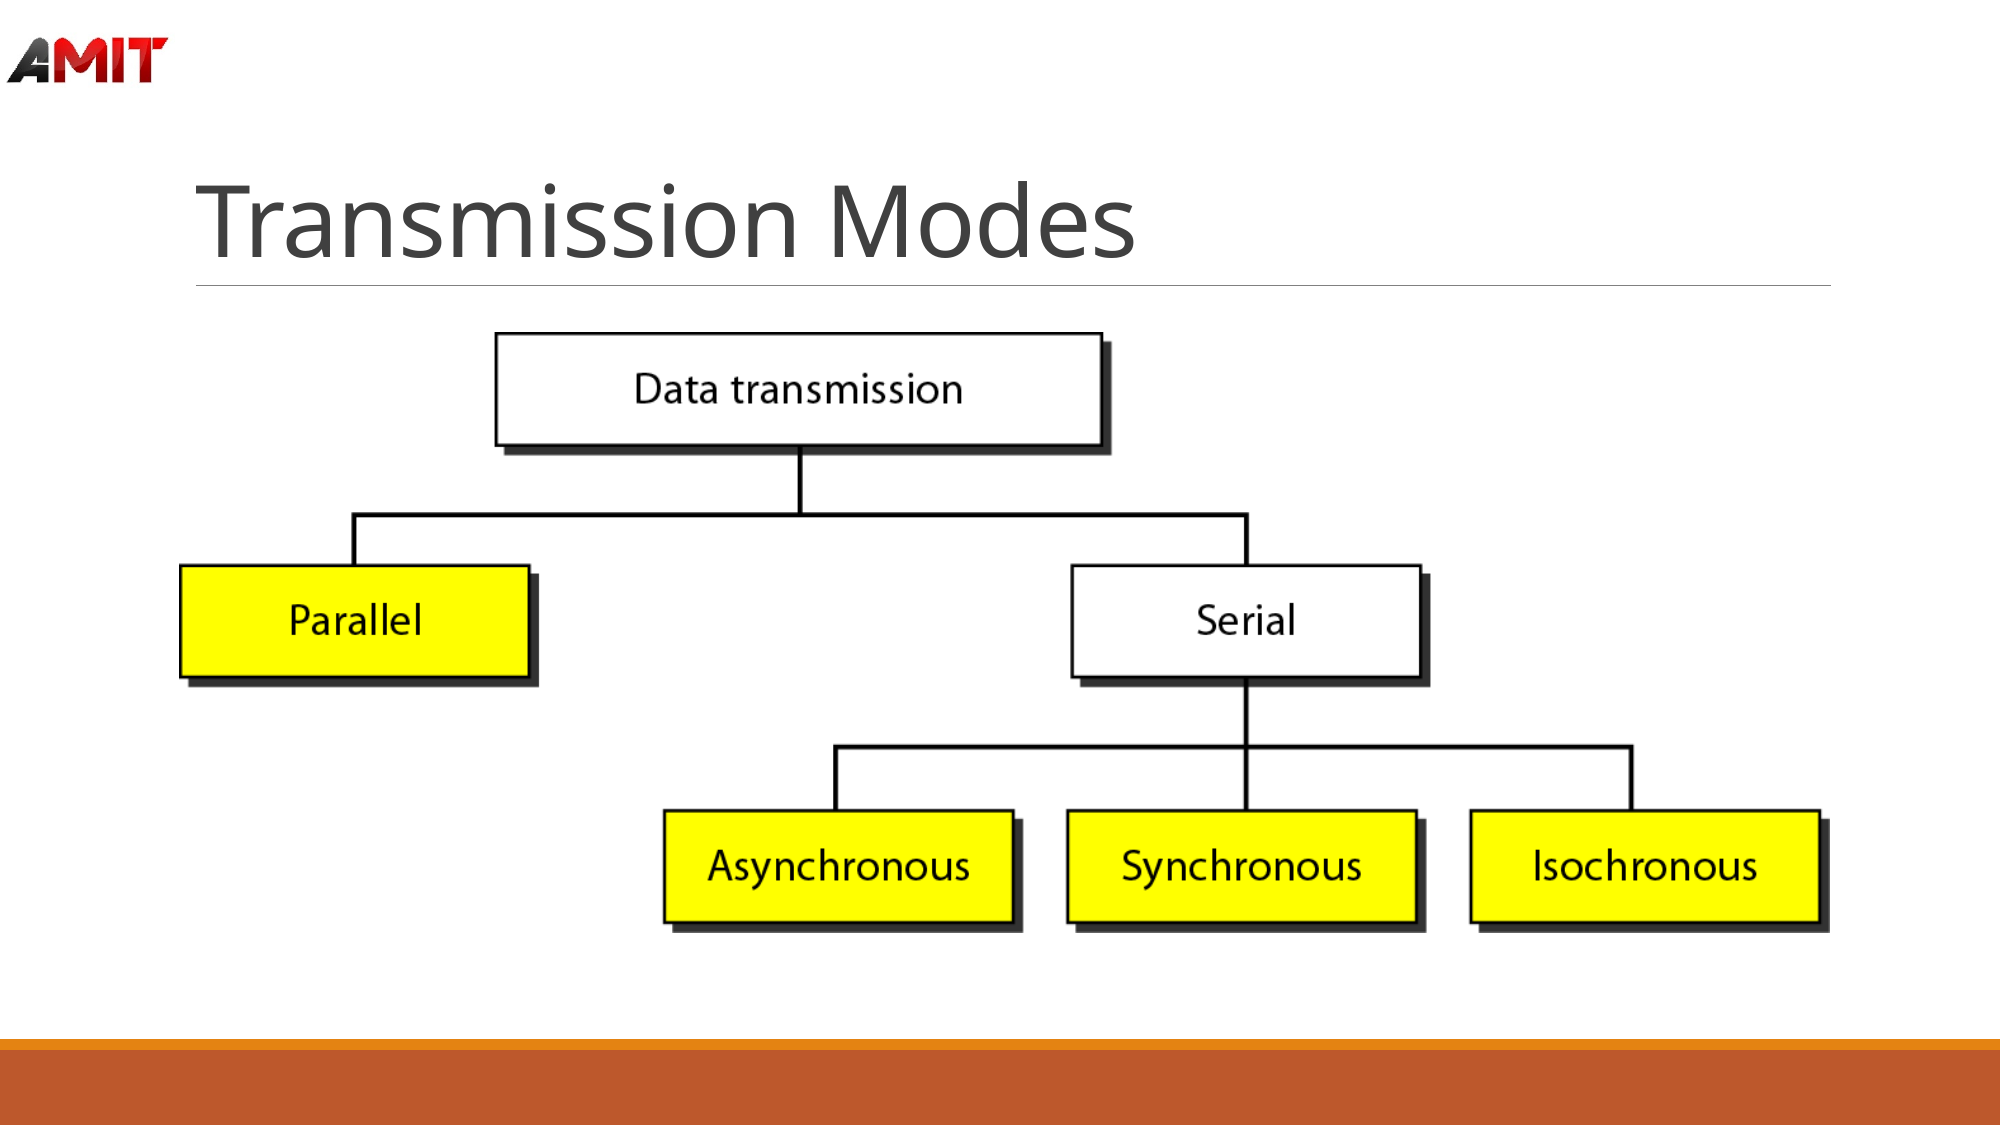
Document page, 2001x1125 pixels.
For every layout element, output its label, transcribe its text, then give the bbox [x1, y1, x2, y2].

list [179, 332, 1831, 934]
picture [0, 0, 175, 124]
title Transmission Modes [180, 47, 1830, 285]
